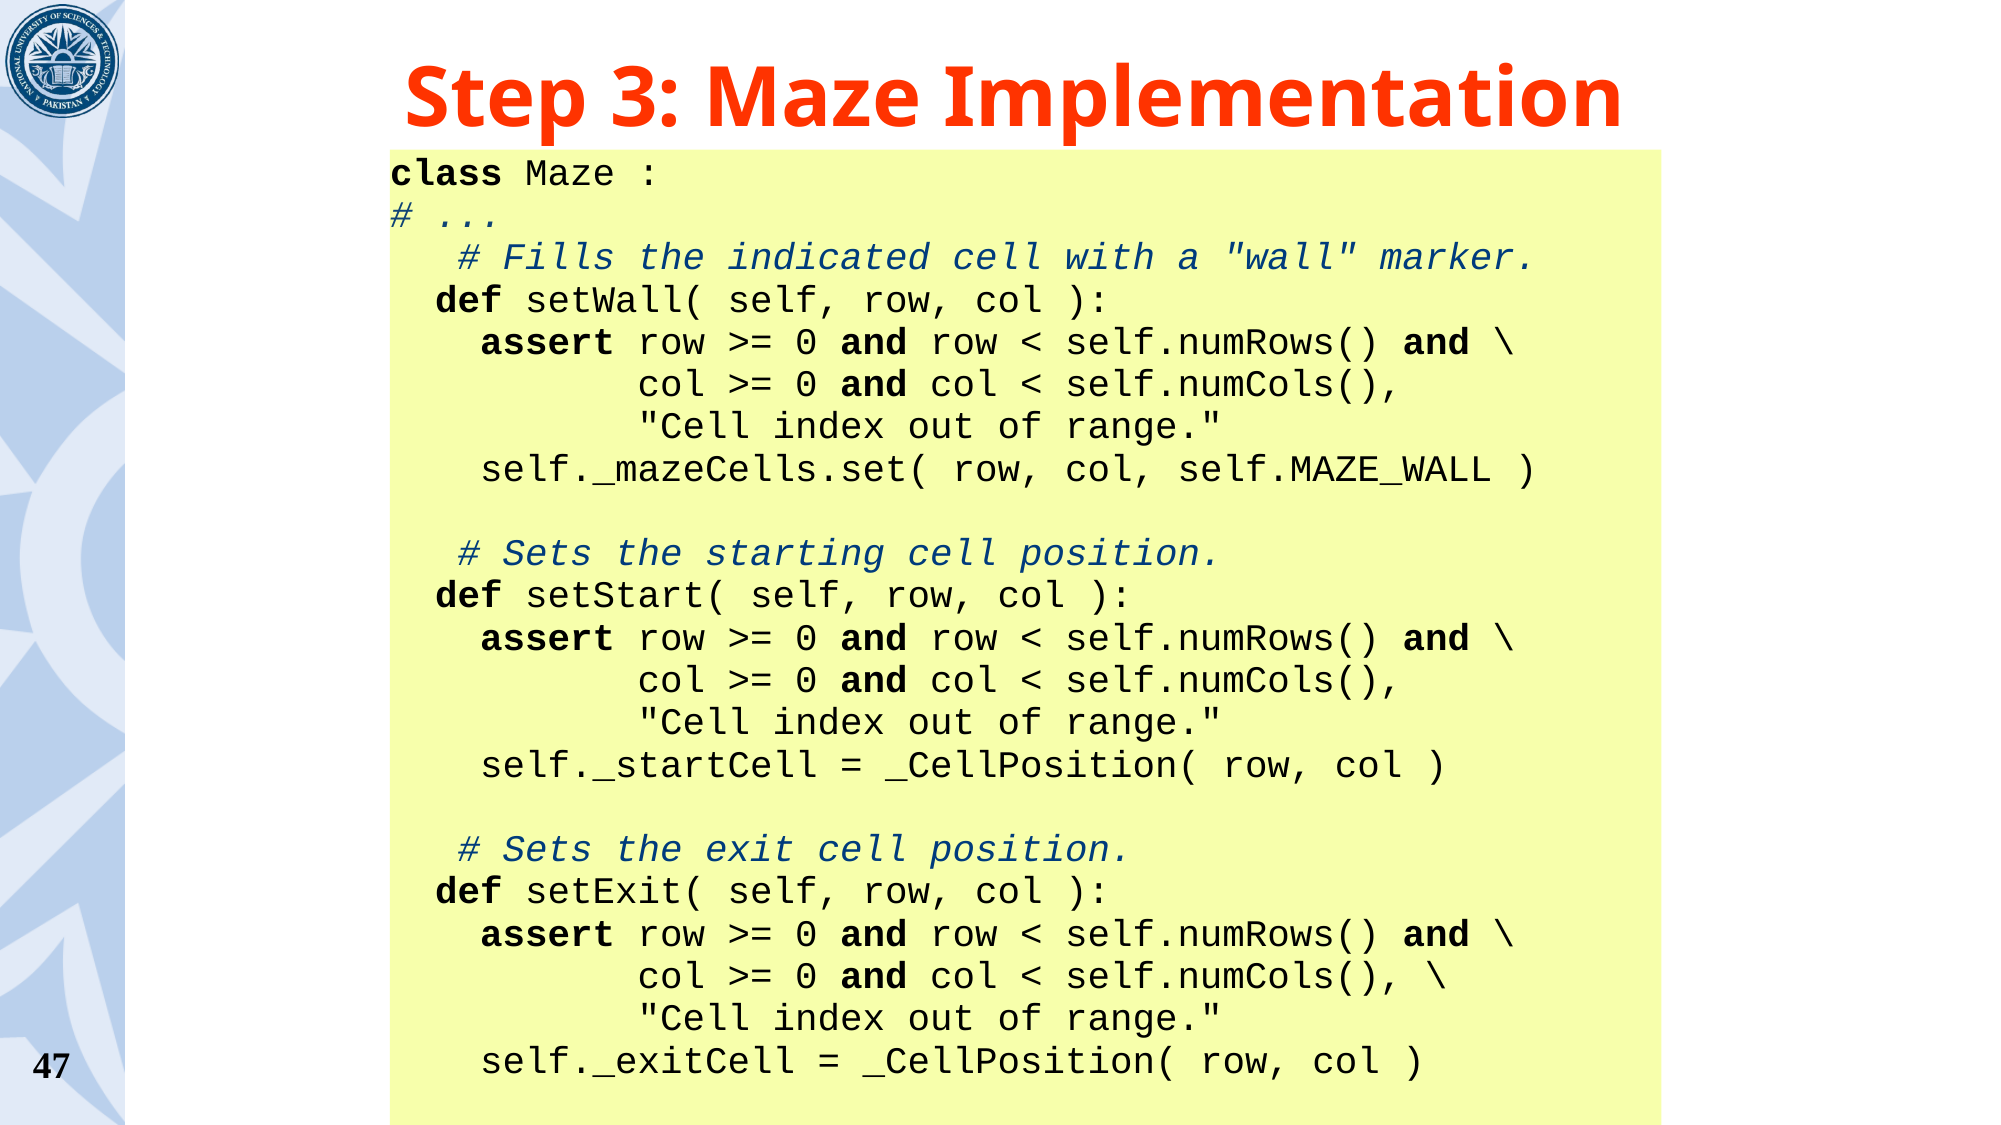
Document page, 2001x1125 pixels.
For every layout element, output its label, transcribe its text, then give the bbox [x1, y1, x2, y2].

slide_number 47 [18, 1034, 435, 1110]
text_box class Maze : # ... # Fills the indicated cell with a "wall" marker. def setWall( self, row, col ): assert row >= 0 and row < self.numRows() and \ col >= 0 and col < self.numCols(), "Cell index out of range." self._mazeCells.set( row, col, self.MAZE_WALL ) # Sets the starting cell position. def setStart( self, row, col ): assert row >= 0 and row < self.numRows() and \ col >= 0 and col < self.numCols(), "Cell index out of range." self._startCell = _CellPosition( row, col ) # Sets the exit cell position. def setExit( self, row, col ): assert row >= 0 and row < self.numRows() and \ col >= 0 and col < self.numCols(), \ "Cell index out of range." self._exitCell = _CellPosition( row, col ) [389, 149, 1662, 1125]
title Step 3: Maze Implementation [338, 0, 1693, 188]
picture [0, 0, 125, 1125]
